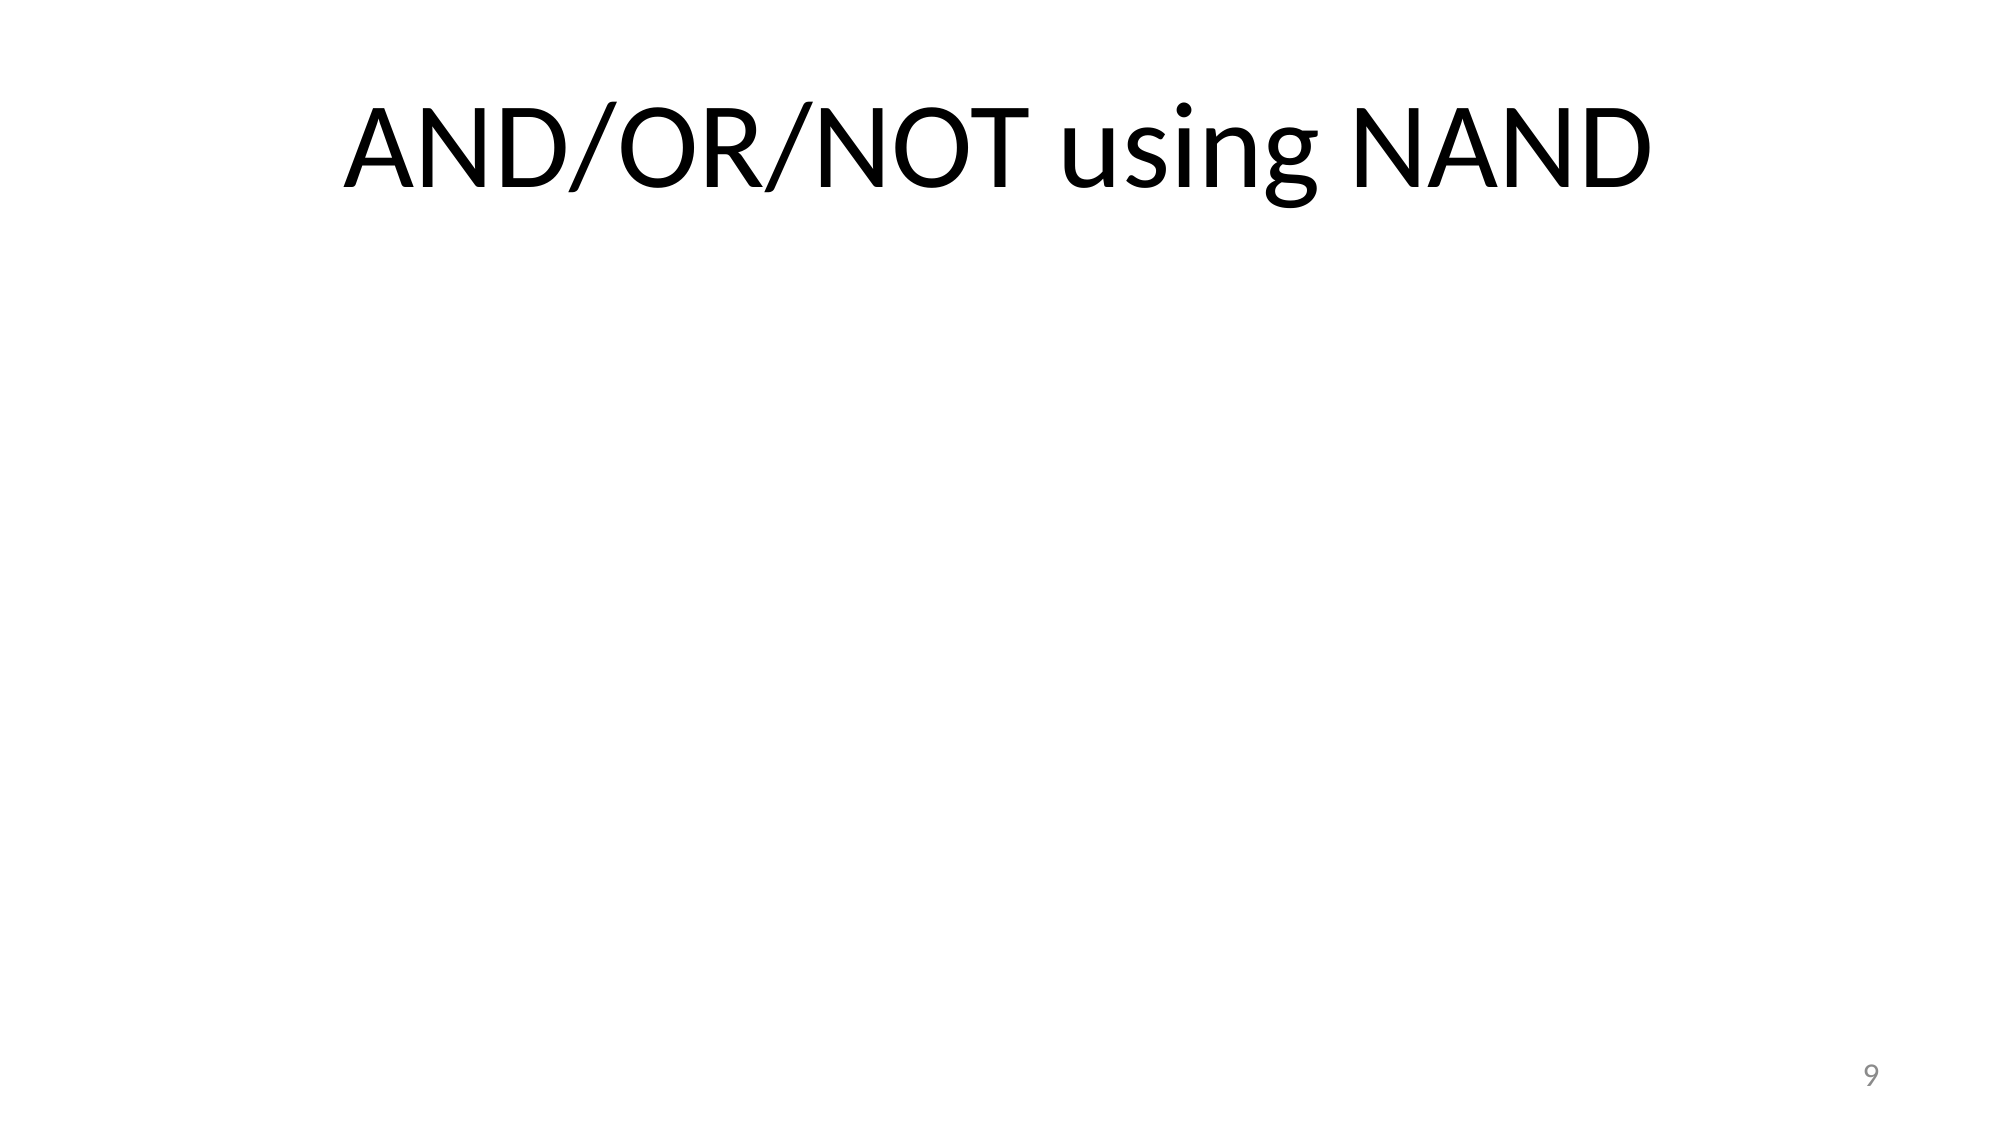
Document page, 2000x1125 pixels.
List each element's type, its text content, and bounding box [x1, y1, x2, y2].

title AND/OR/NOT using NAND [99, 45, 1900, 233]
slide_number 9 [1432, 1042, 1900, 1103]
